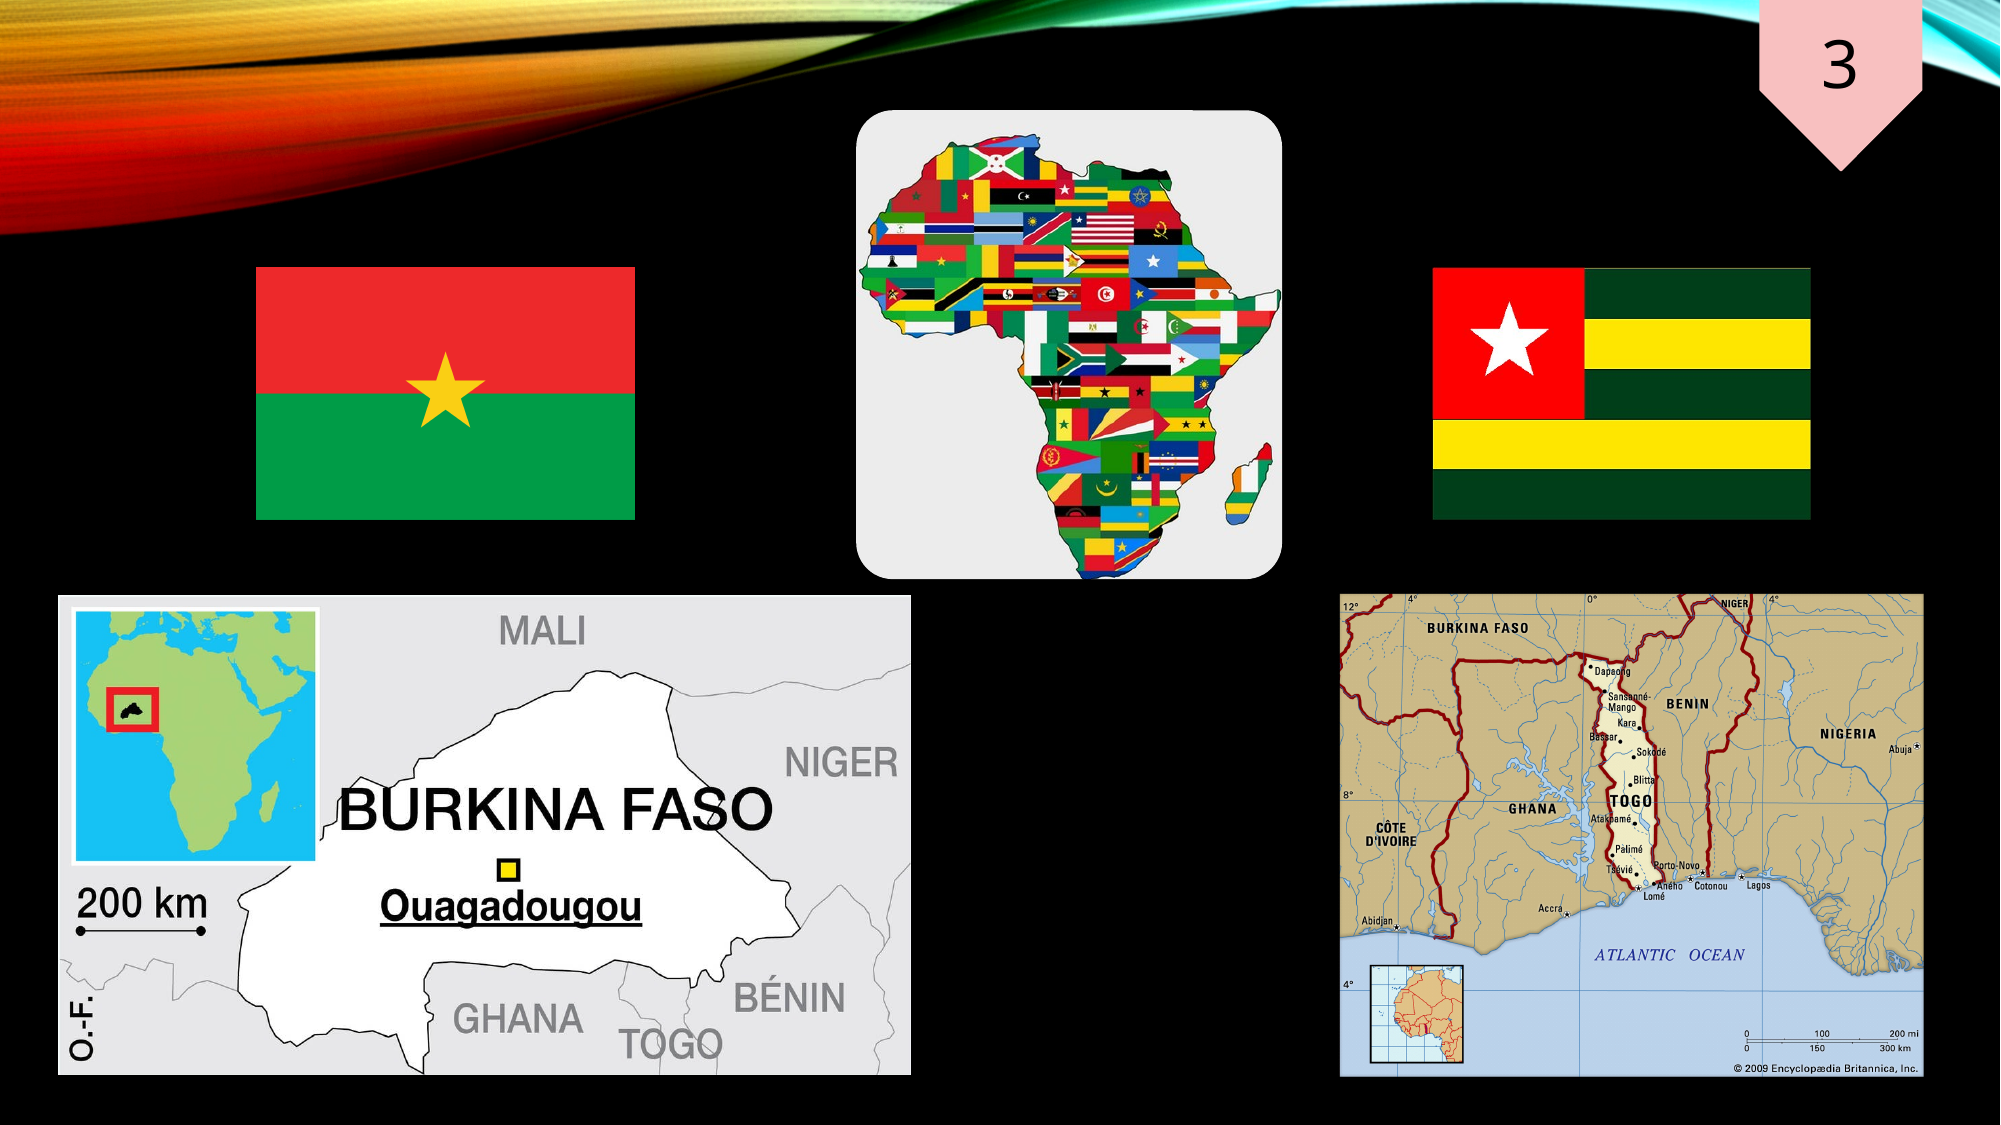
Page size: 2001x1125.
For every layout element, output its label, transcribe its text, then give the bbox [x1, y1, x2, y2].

text_box [1759, 0, 1923, 172]
picture [58, 594, 912, 1075]
text_box 3 [1793, 14, 1889, 110]
picture [256, 266, 636, 520]
picture [0, 0, 2000, 580]
picture [1431, 266, 1811, 520]
picture [1338, 591, 1925, 1078]
